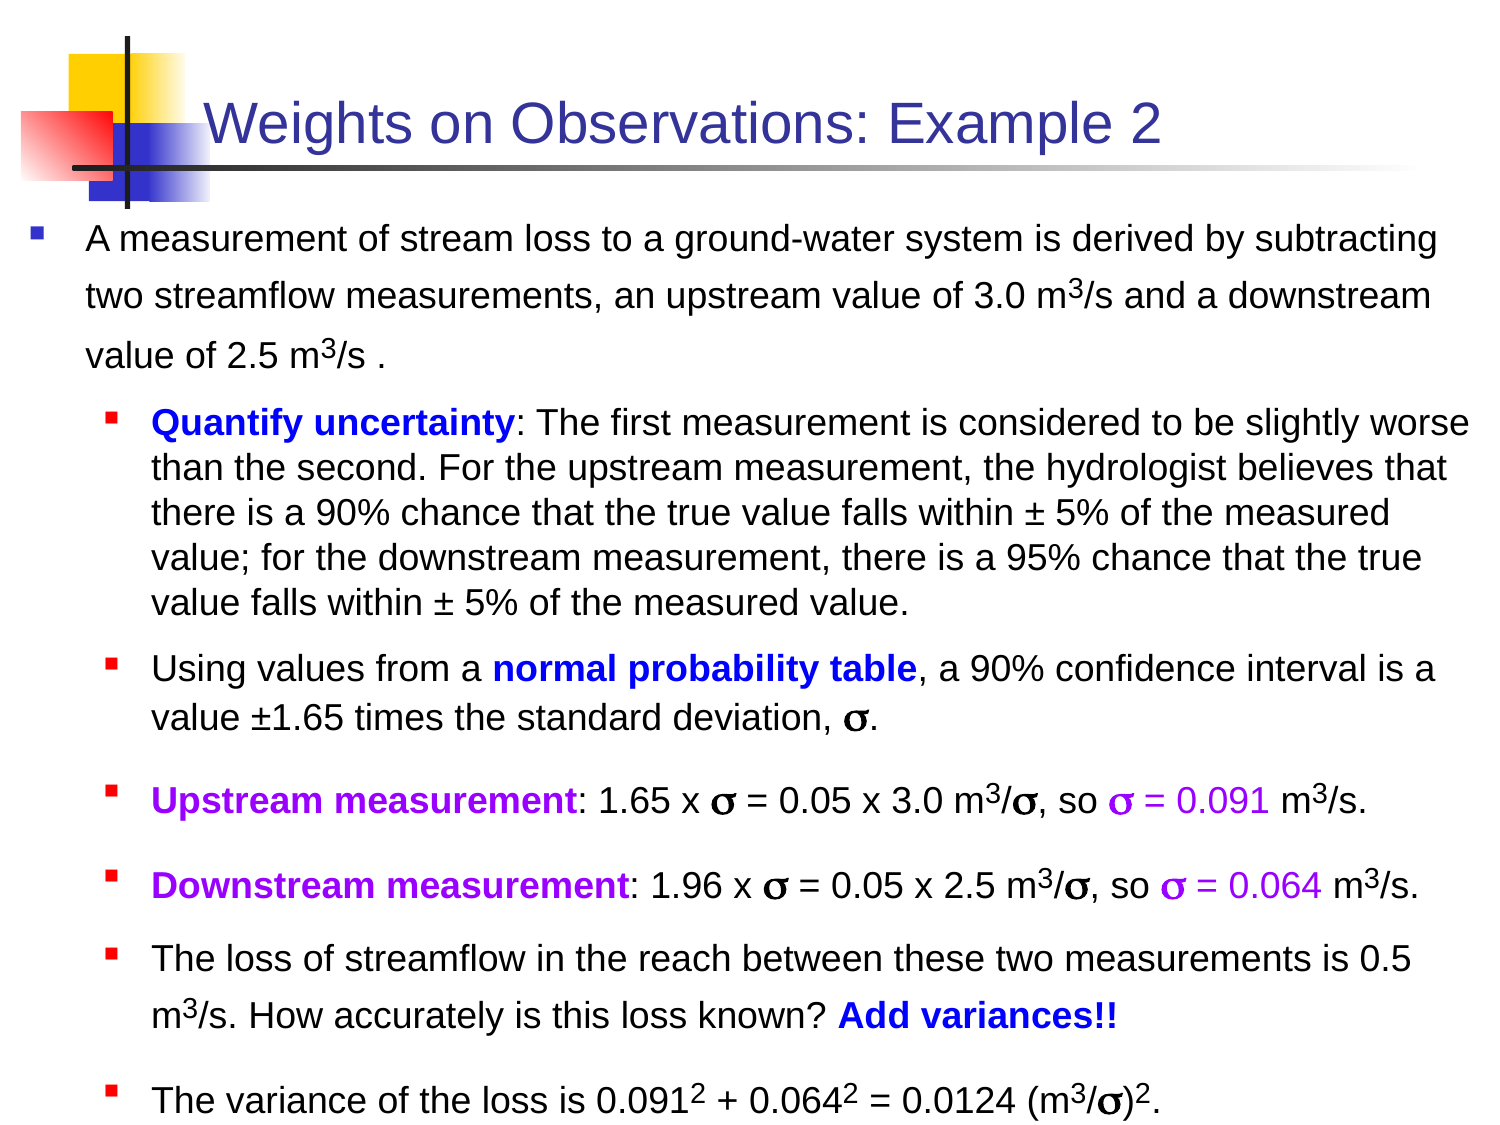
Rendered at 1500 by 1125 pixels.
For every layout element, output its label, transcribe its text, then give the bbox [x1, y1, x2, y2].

list A measurement of stream loss to a ground-water system is derived by subtracting two streamflow measurements, an upstream value of 3.0 m3/s and a downstream value of 2.5 m3/s . Quantify uncertainty: The first measurement is considered to be slightly worse than the second. For the upstream measurement, the hydrologist believes that there is a 90% chance that the true value falls within ± 5% of the measured value; for the downstream measurement, there is a 95% chance that the true value falls within ± 5% of the measured value. Using values from a normal probability table, a 90% confidence interval is a value ±1.65 times the standard deviation, . Upstream measurement: 1.65 x  = 0.05 x 3.0 m3/, so  = 0.091 m3/s. Downstream measurement: 1.96 x  = 0.05 x 2.5 m3/, so  = 0.064 m3/s. The loss of streamflow in the reach between these two measurements is 0.5 m3/s. How accurately is this loss known? Add variances!! The variance of the loss is 0.0912 + 0.0642 = 0.0124 (m3/)2. [14, 206, 1500, 1096]
title Weights on Observations: Example 2 [188, 50, 1468, 163]
